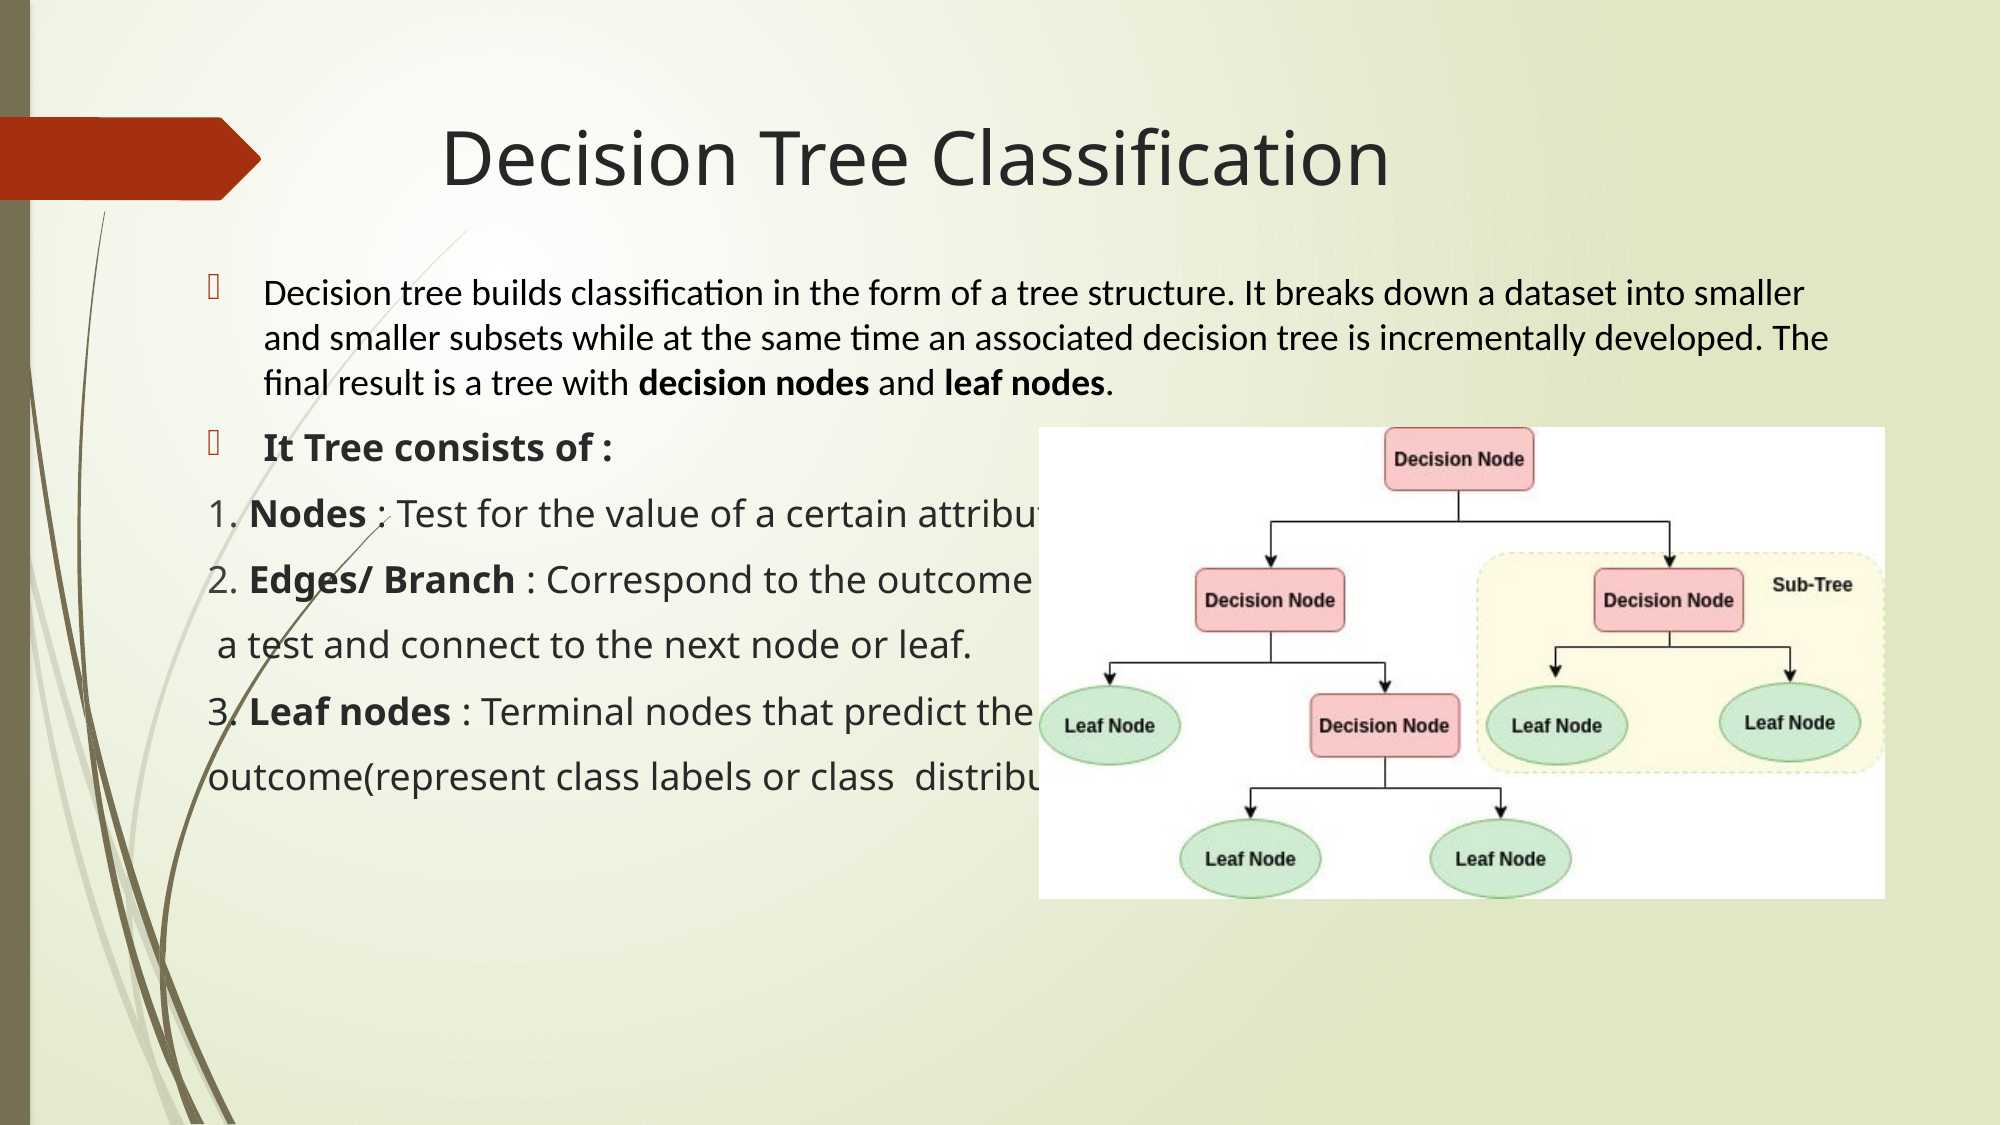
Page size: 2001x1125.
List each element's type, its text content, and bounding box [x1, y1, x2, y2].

title Decision Tree Classification [425, 102, 1888, 260]
list Decision tree builds classification in the form of a tree structure. It breaks down a dataset into smaller and smaller subsets while at the same time an associated decision tree is incrementally developed. The final result is a tree with decision nodes and leaf nodes. It Tree consists of : 1. Nodes : Test for the value of a certain attribute. 2. Edges/ Branch : Correspond to the outcome of a test and connect to the next node or leaf. 3. Leaf nodes : Terminal nodes that predict the outcome(represent class labels or class distribution). [192, 260, 1888, 970]
picture [1039, 427, 1886, 899]
